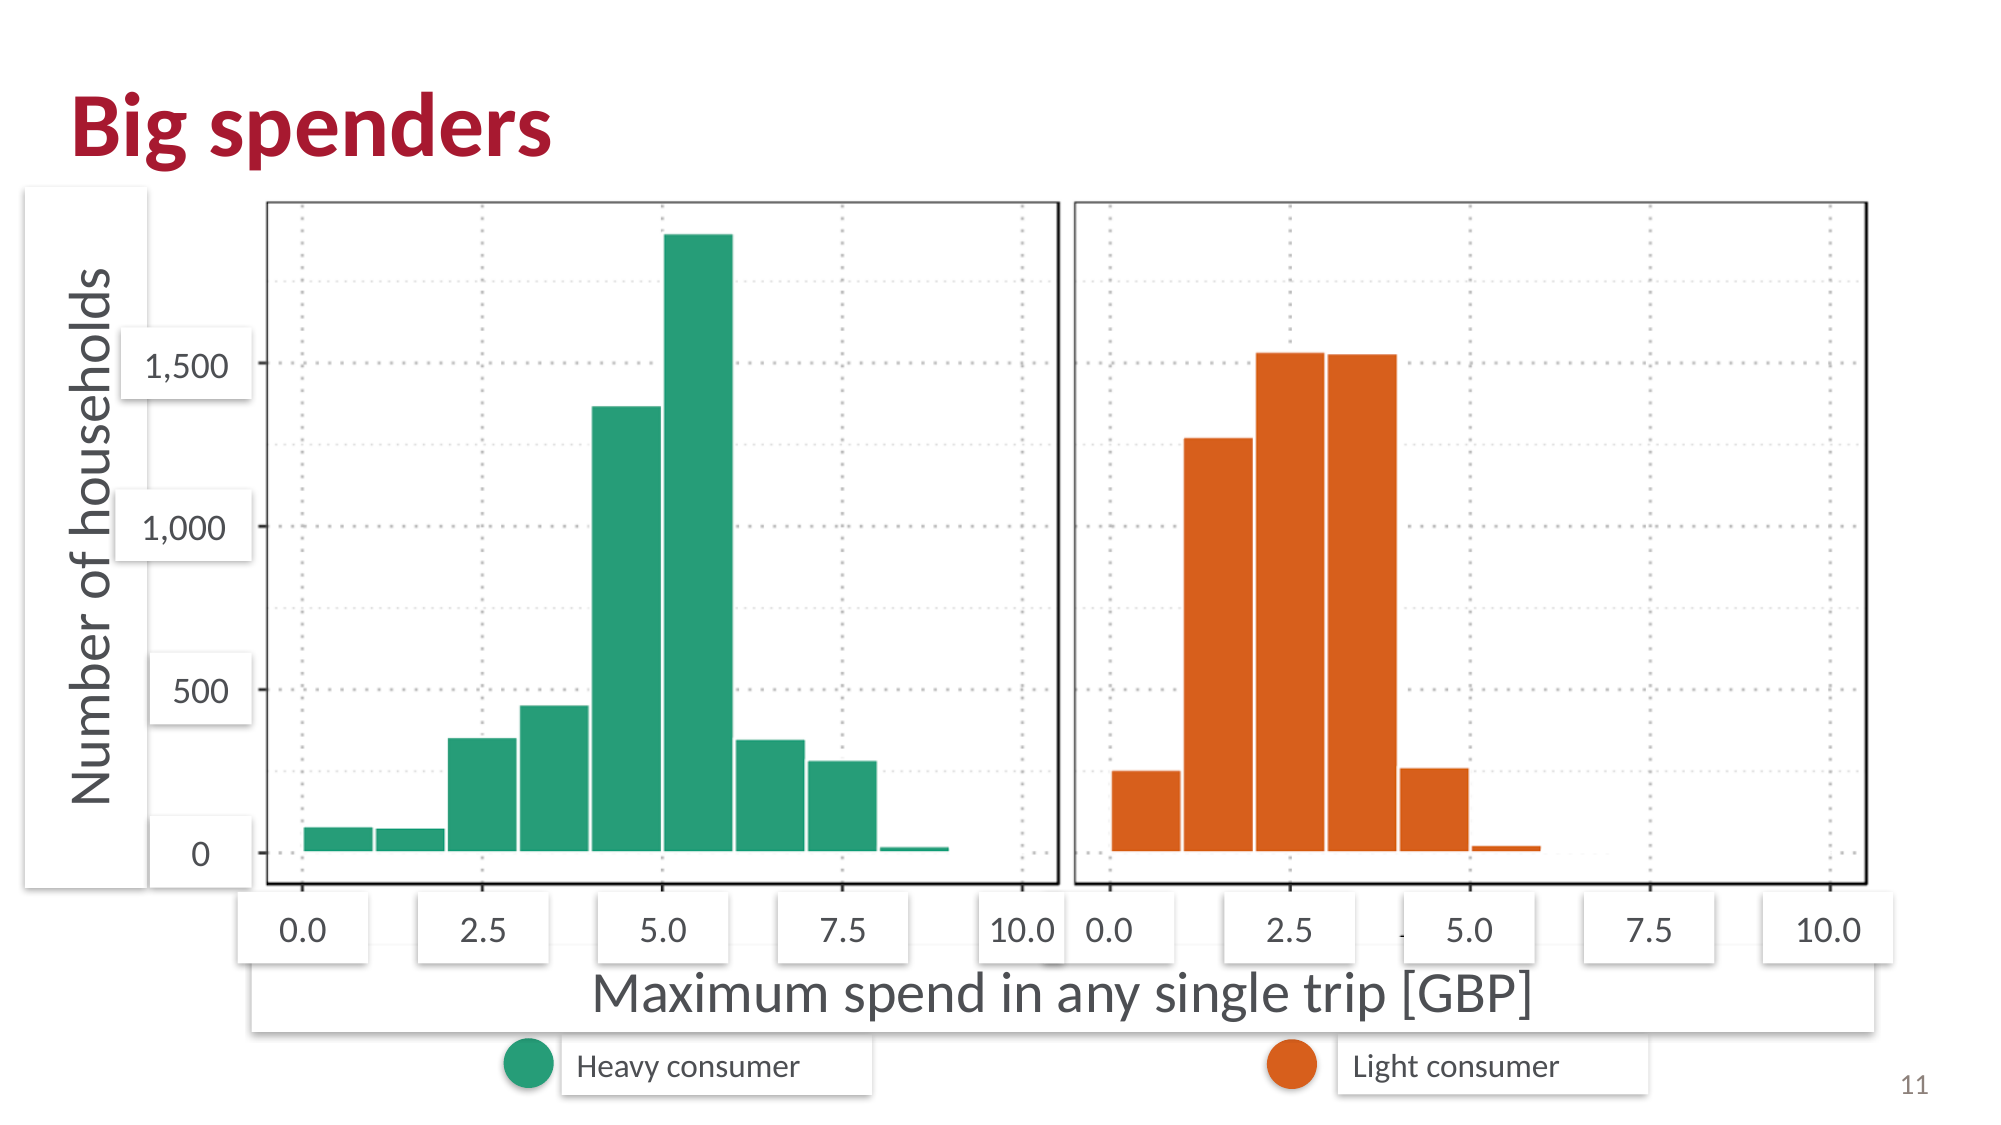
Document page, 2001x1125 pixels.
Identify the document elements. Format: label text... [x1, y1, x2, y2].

title Big spenders [70, 30, 1930, 175]
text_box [24, 186, 1976, 1095]
